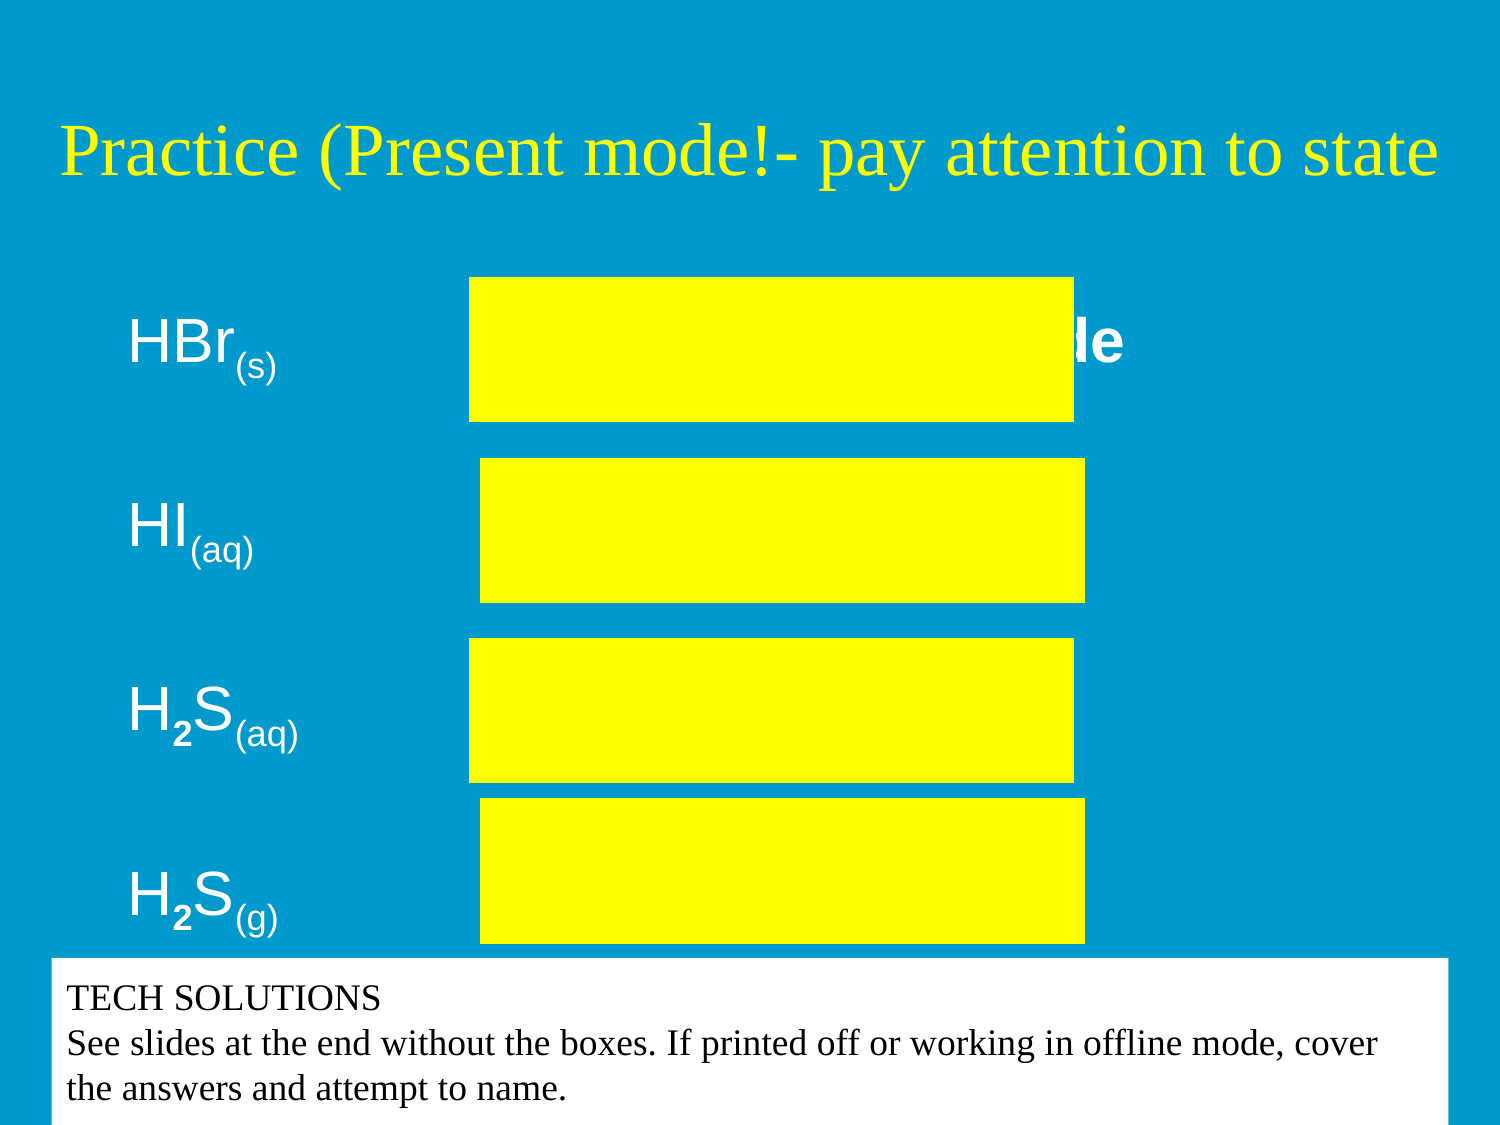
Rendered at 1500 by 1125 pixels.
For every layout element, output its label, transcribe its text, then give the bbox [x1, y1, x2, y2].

title Practice (Present mode!- pay attention to state [26, 28, 1474, 263]
text_box [478, 456, 1087, 604]
text_box HBr(s) hydrogen bromide HI(aq) hydroiodic acid H2S(aq) hydrosulfuric acid H2S(g) hydrogen sulfide [112, 310, 1453, 984]
text_box [467, 637, 1076, 785]
text_box TECH SOLUTIONS See slides at the end without the boxes. If printed off or working in offline mode, cover the answers and attempt to name. [51, 957, 1449, 1125]
text_box [478, 797, 1087, 945]
text_box [467, 276, 1076, 424]
